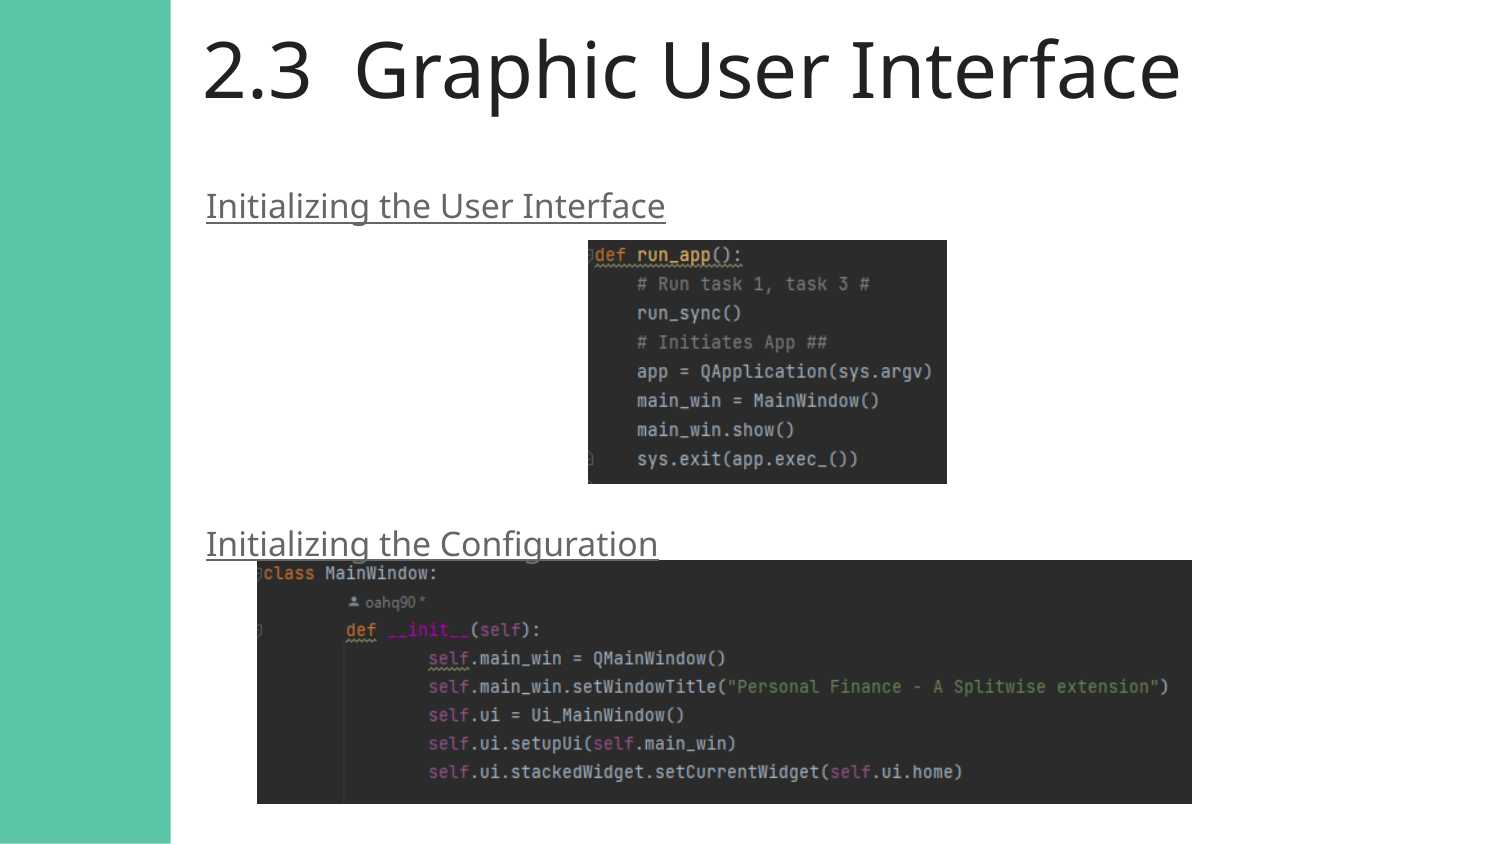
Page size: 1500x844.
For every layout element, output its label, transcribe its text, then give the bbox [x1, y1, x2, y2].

title 2.3 Graphic User Interface [187, 5, 1500, 137]
list Initializing the Configuration [190, 487, 1096, 579]
picture [257, 560, 1193, 805]
picture [587, 240, 947, 485]
text_box [0, 0, 171, 844]
list Initializing the User Interface [190, 150, 1096, 241]
